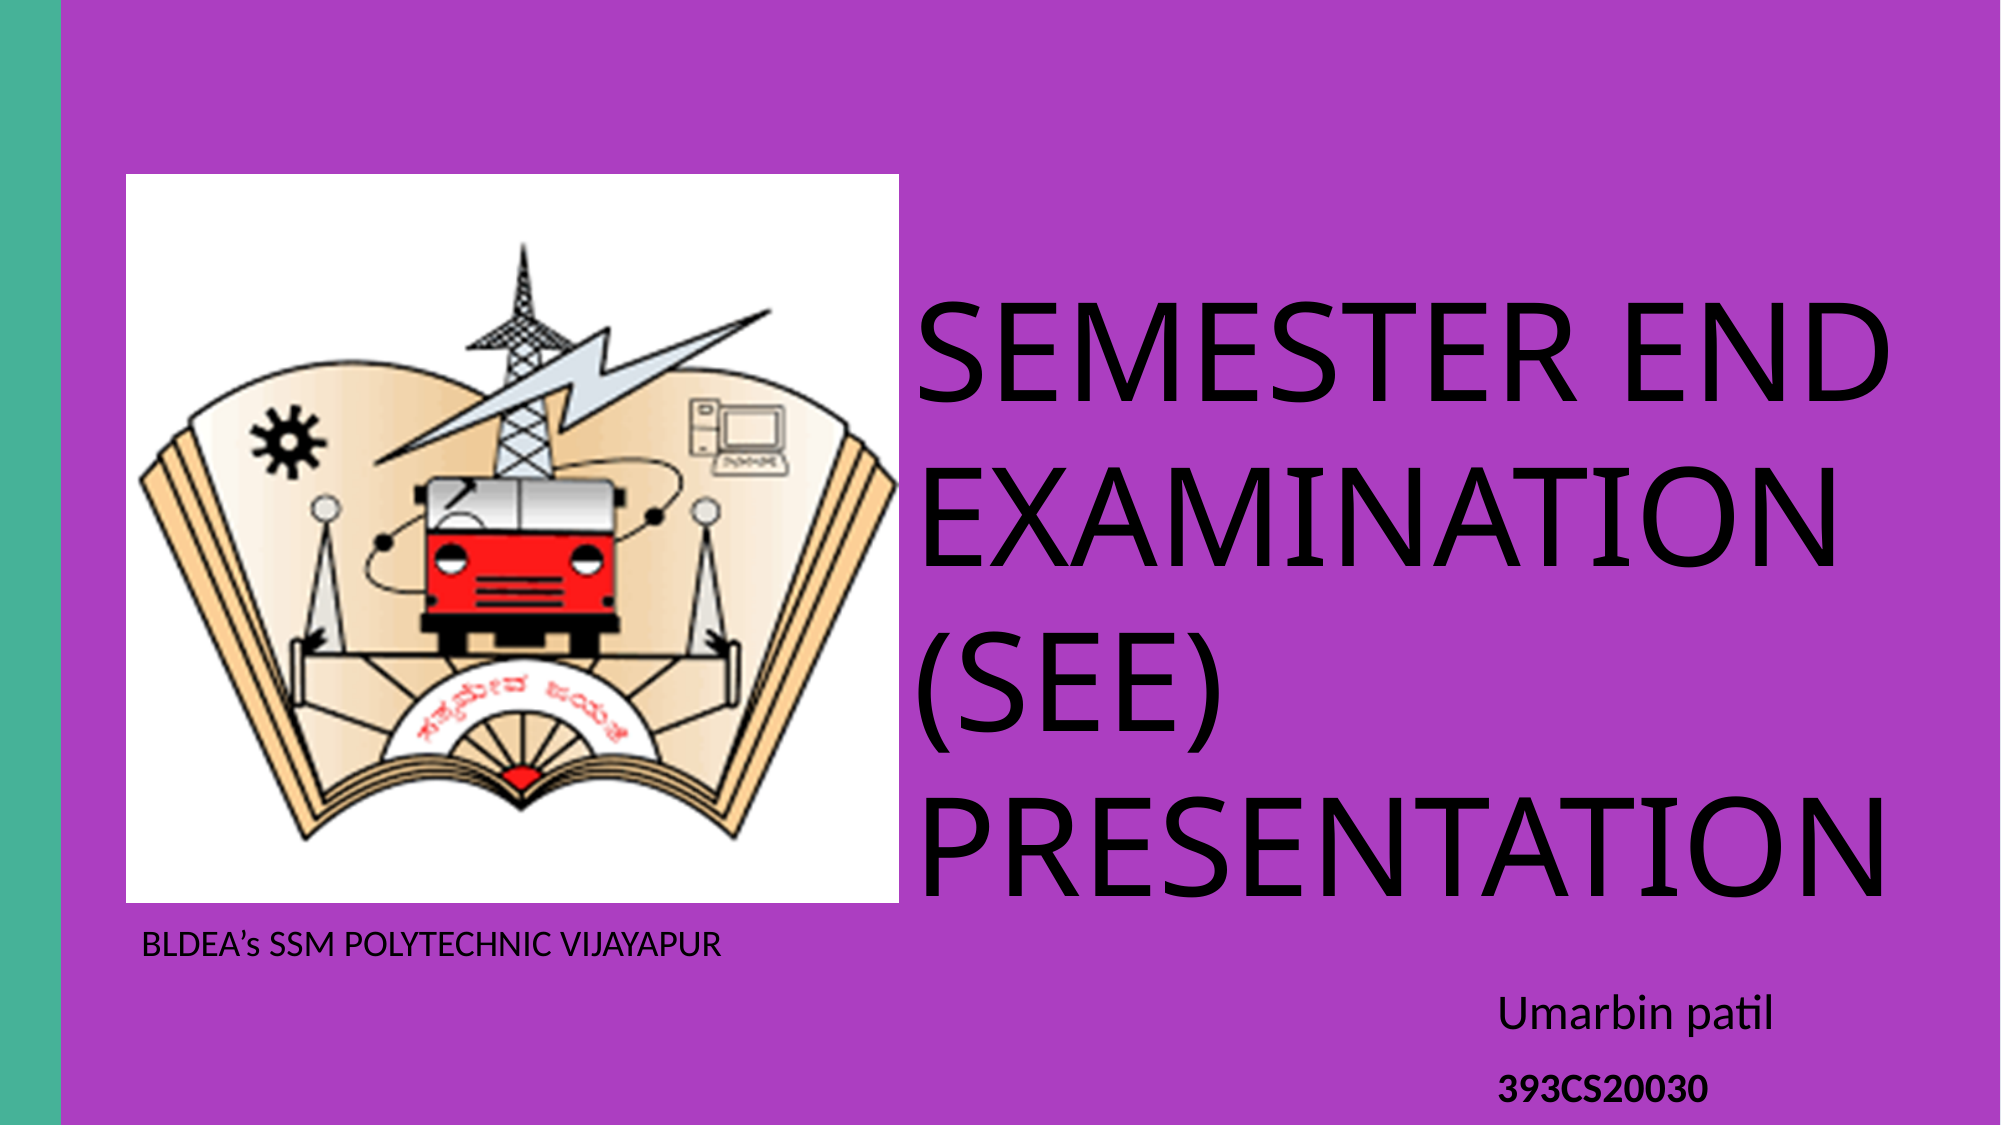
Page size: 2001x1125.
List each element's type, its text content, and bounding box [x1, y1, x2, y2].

title Semester End Examination (SEE) PRESENTATION [898, 145, 1963, 932]
picture [126, 173, 899, 903]
text_box BLDEA’s SSM POLYTECHNIC VIJAYAPUR [126, 911, 1136, 972]
subtitle Umarbin patil 393CS20030 [1182, 964, 2000, 1125]
